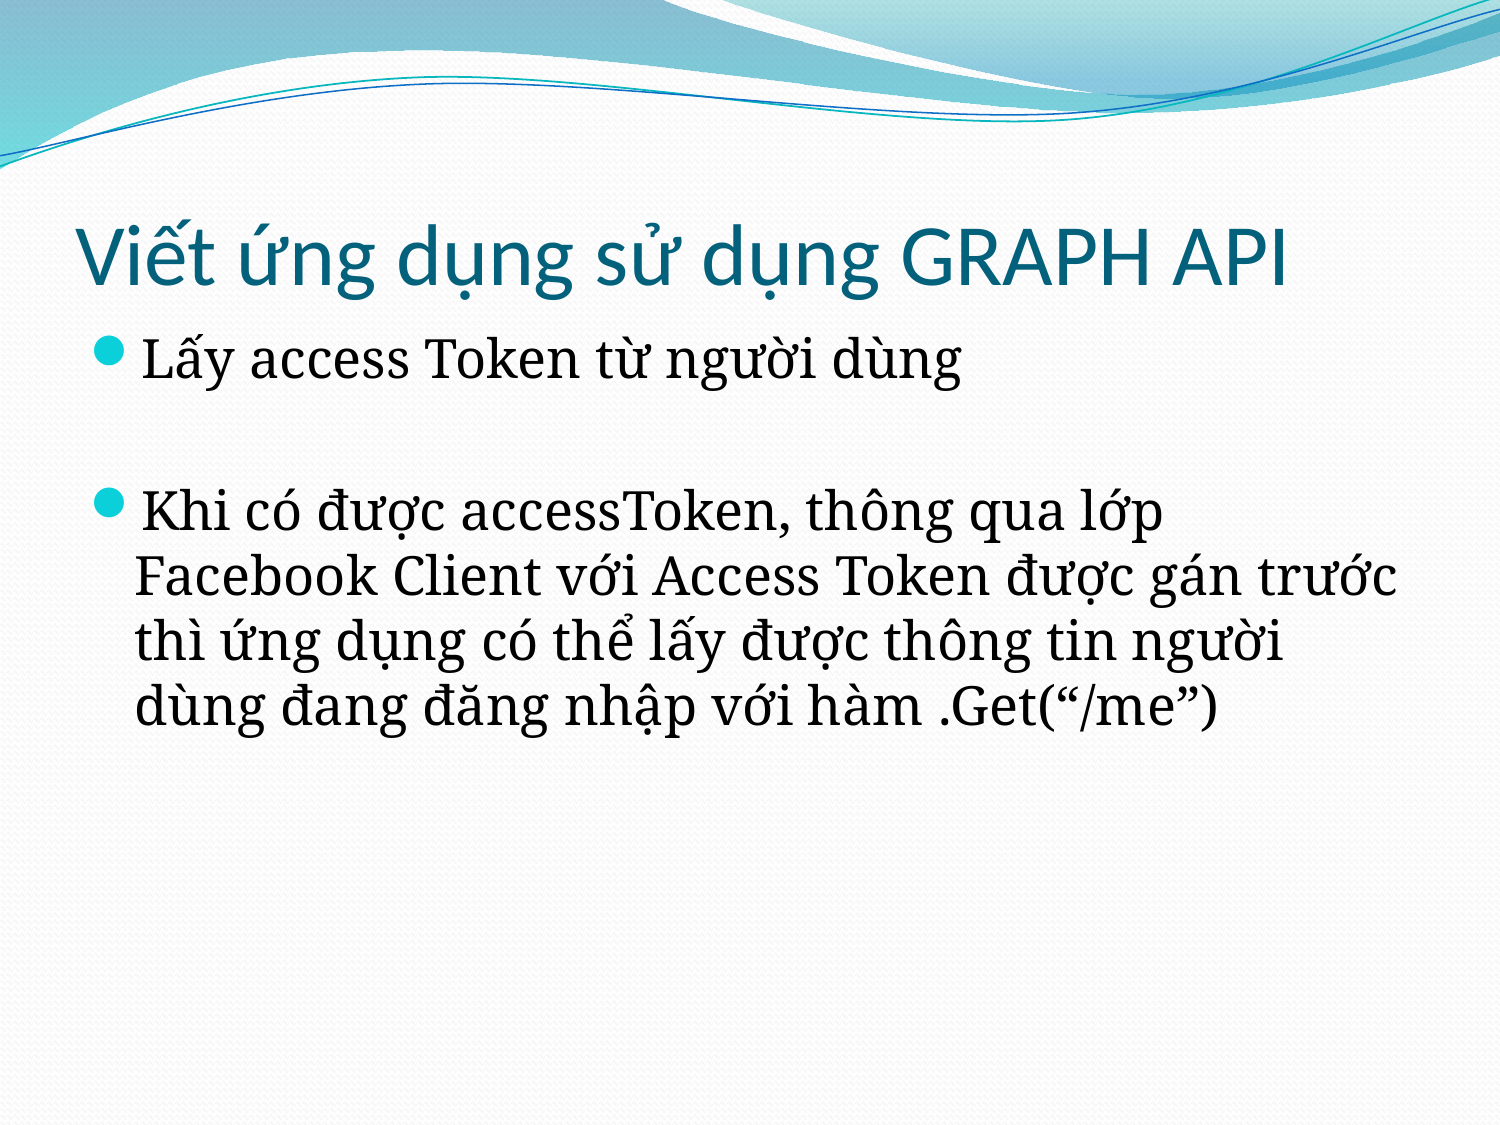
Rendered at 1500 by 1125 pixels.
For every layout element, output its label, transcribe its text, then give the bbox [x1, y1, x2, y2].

list Lấy access Token từ người dùng Khi có được accessToken, thông qua lớp Facebook Client với Access Token được gán trước thì ứng dụng có thể lấy được thông tin người dùng đang đăng nhập với hàm .Get(“/me”) [75, 317, 1425, 1038]
title Viết ứng dụng sử dụng GRAPH API [75, 115, 1425, 303]
